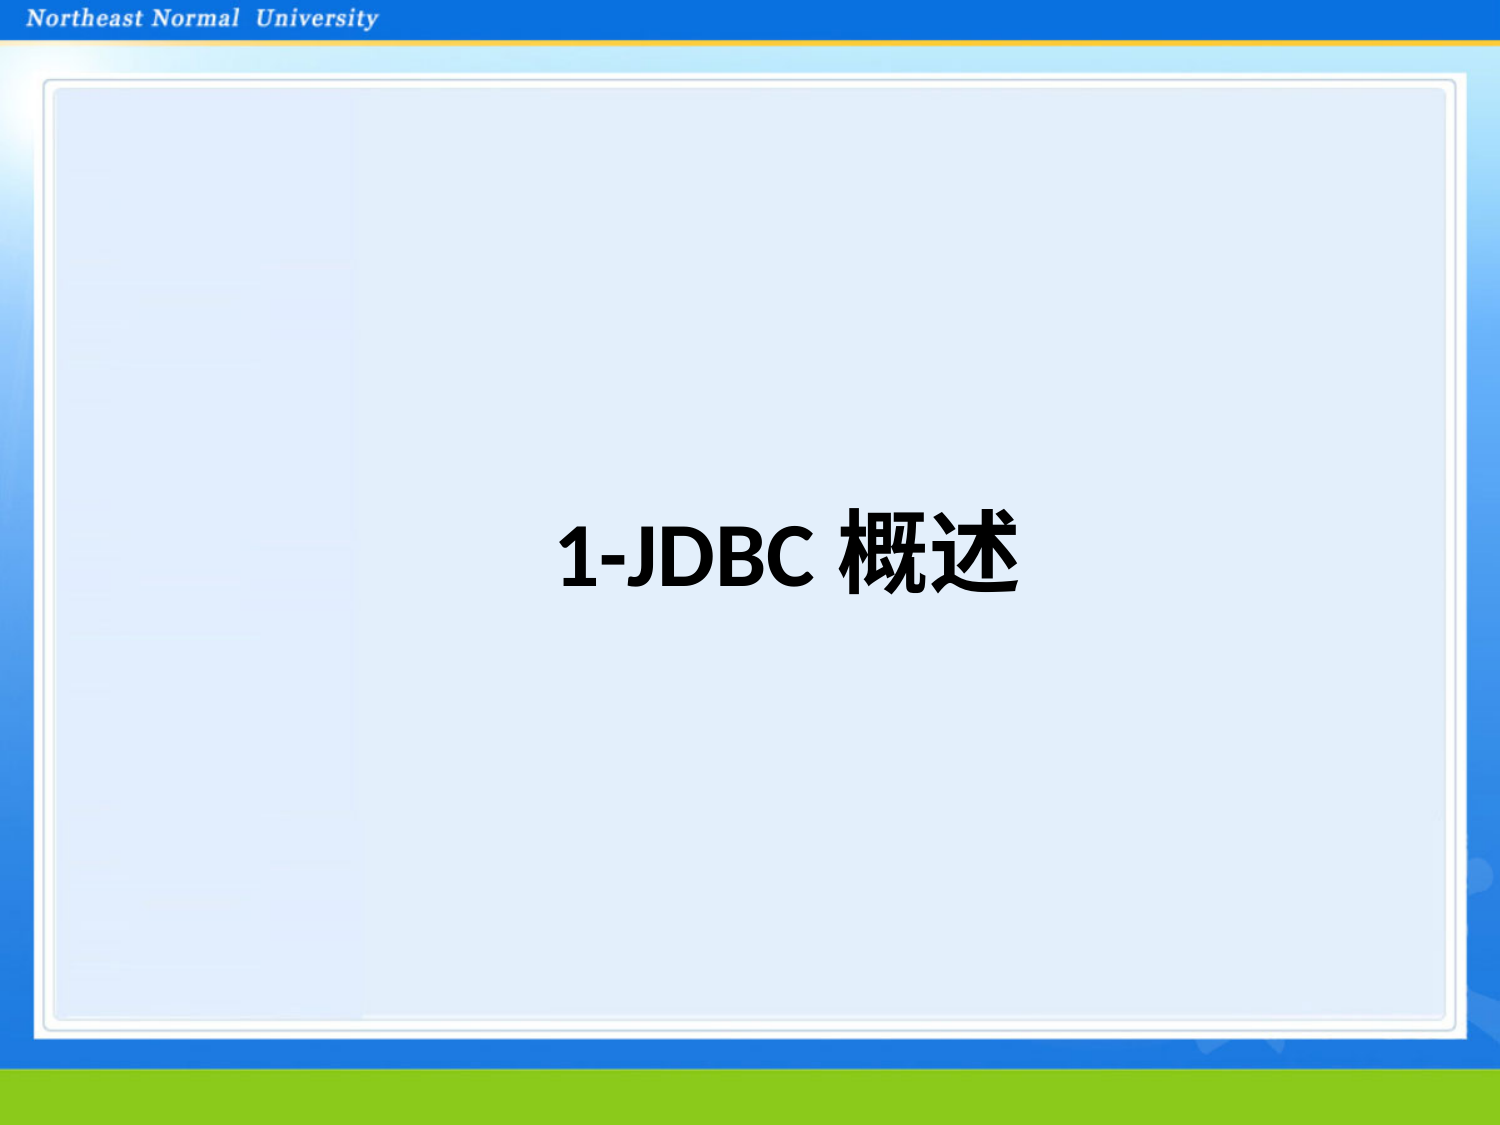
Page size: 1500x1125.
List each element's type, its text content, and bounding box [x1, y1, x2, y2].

picture [0, 0, 1500, 1125]
title 1-JDBC概述 [112, 479, 1463, 621]
